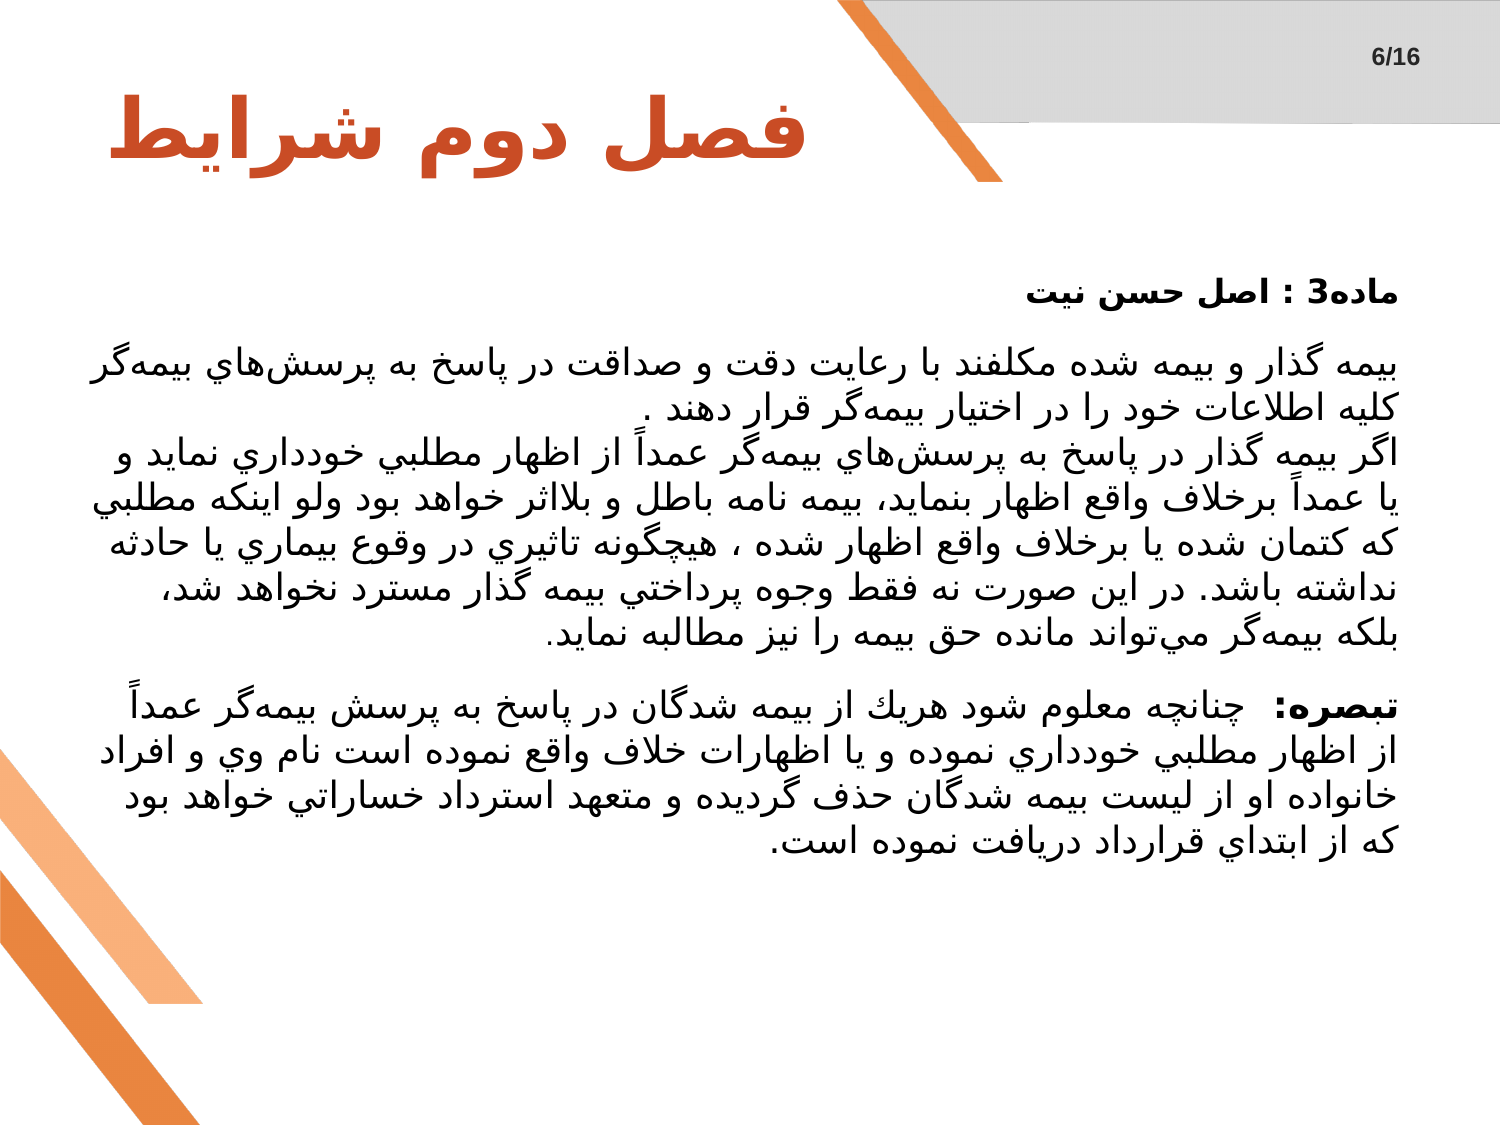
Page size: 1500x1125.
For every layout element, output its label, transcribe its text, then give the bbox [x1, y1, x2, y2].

picture [837, 0, 1500, 182]
list ماده3 : اصل حسن نیت بيمه گذار و بيمه شده مكلفند با رعايت دقت و صداقت در پاسخ به پرسش‌هاي بيمه‌گر كليه اطلاعات خود را در اختيار بيمه‌گر قرار دهند . اگر بيمه گذار در پاسخ به پرسش‌هاي بيمه‌گر عمداً از اظهار مطلبي خودداري نمايد و يا عمداً برخلاف واقع اظهار بنمايد، بيمه نامه باطل و بلااثر خواهد بود ولو اينكه مطلبي كه كتمان شده يا برخلاف واقع اظهار شده ، هيچگونه تاثيري در وقوع بيماري يا حادثه نداشته باشد. در اين صورت نه فقط وجوه پرداختي بيمه گذار مسترد نخواهد شد، بلكه بيمه‌گر مي‌تواند مانده حق بيمه را نيز مطالبه نمايد. تبصره: چنانچه معلوم شود هريك از بيمه شدگان در پاسخ به پرسش بيمه‌گر عمداً از اظهار مطلبي خودداري نموده و يا اظهارات خلاف واقع نموده است نام وي و افراد خانواده او از ليست بيمه شدگان حذف گرديده و متعهد استرداد خساراتي خواهد بود كه از ابتداي قرارداد دريافت نموده است. [75, 262, 1425, 1013]
title فصل دوم شرایط [75, 59, 875, 191]
picture [0, 745, 200, 1125]
slide_number 6/16 [1342, 28, 1450, 78]
